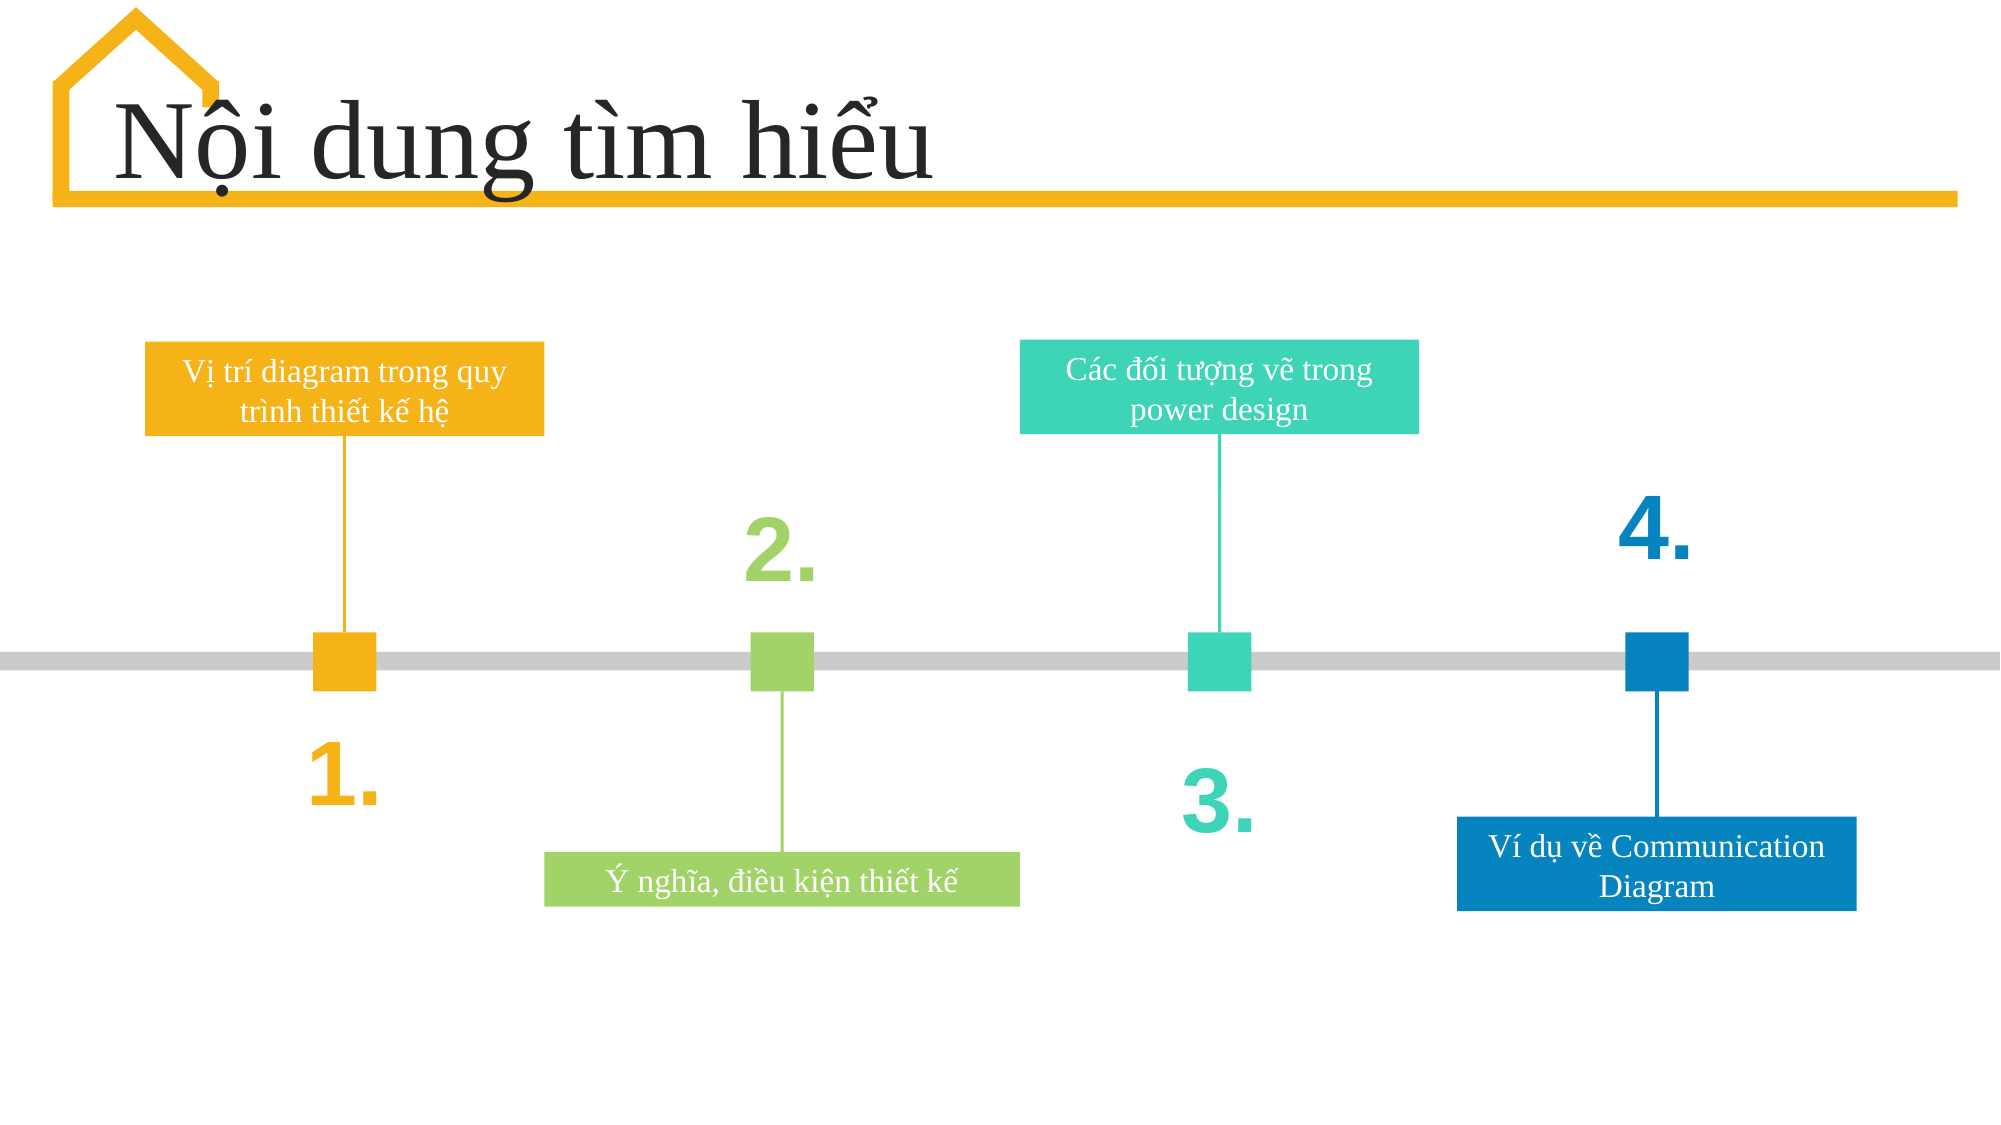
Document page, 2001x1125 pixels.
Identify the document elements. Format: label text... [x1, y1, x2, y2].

list Nội dung tìm hiểu [98, 82, 1952, 202]
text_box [0, 339, 2000, 913]
